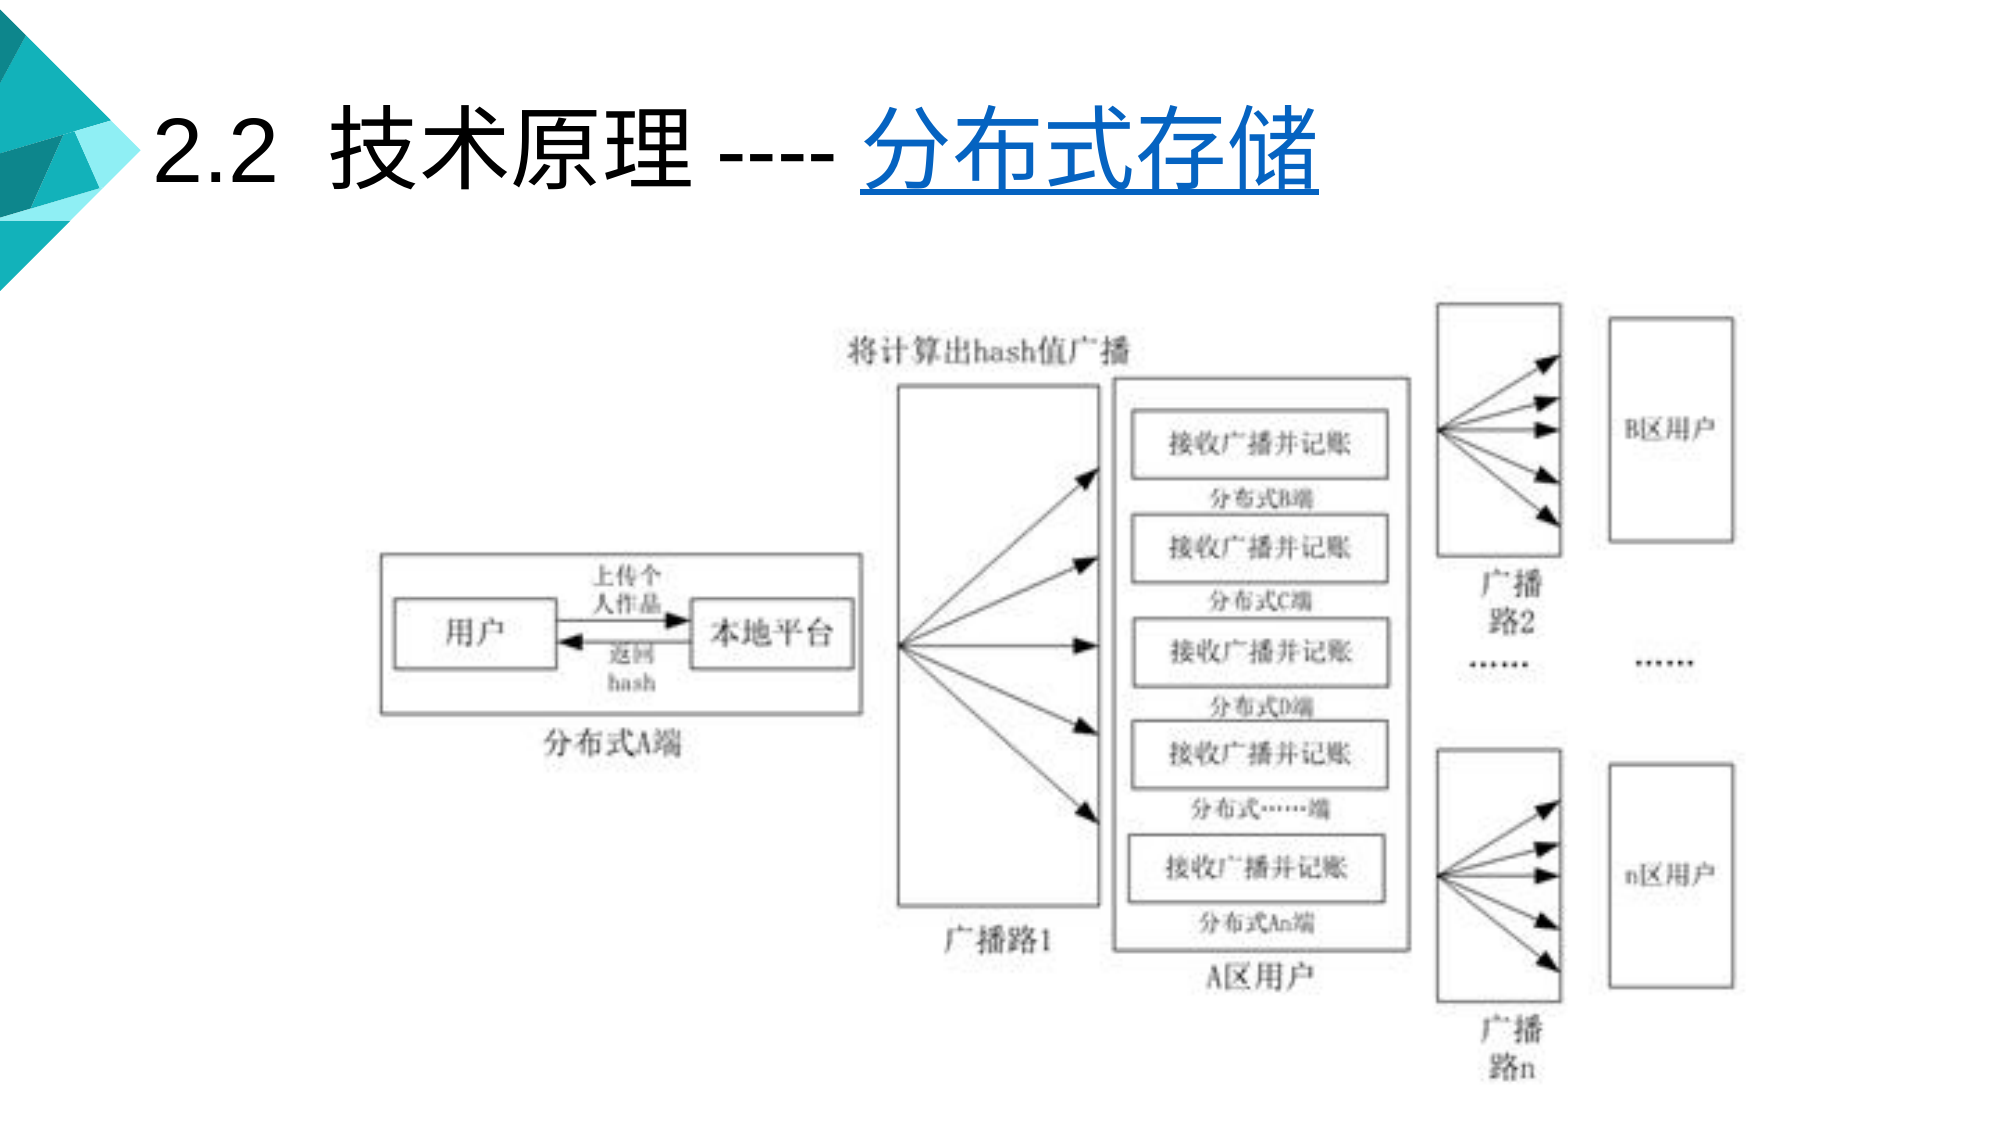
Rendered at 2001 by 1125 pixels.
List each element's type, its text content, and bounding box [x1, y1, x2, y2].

text_box 2.2 技术原理----分布式存储 [137, 41, 1863, 259]
picture [277, 217, 1818, 1118]
